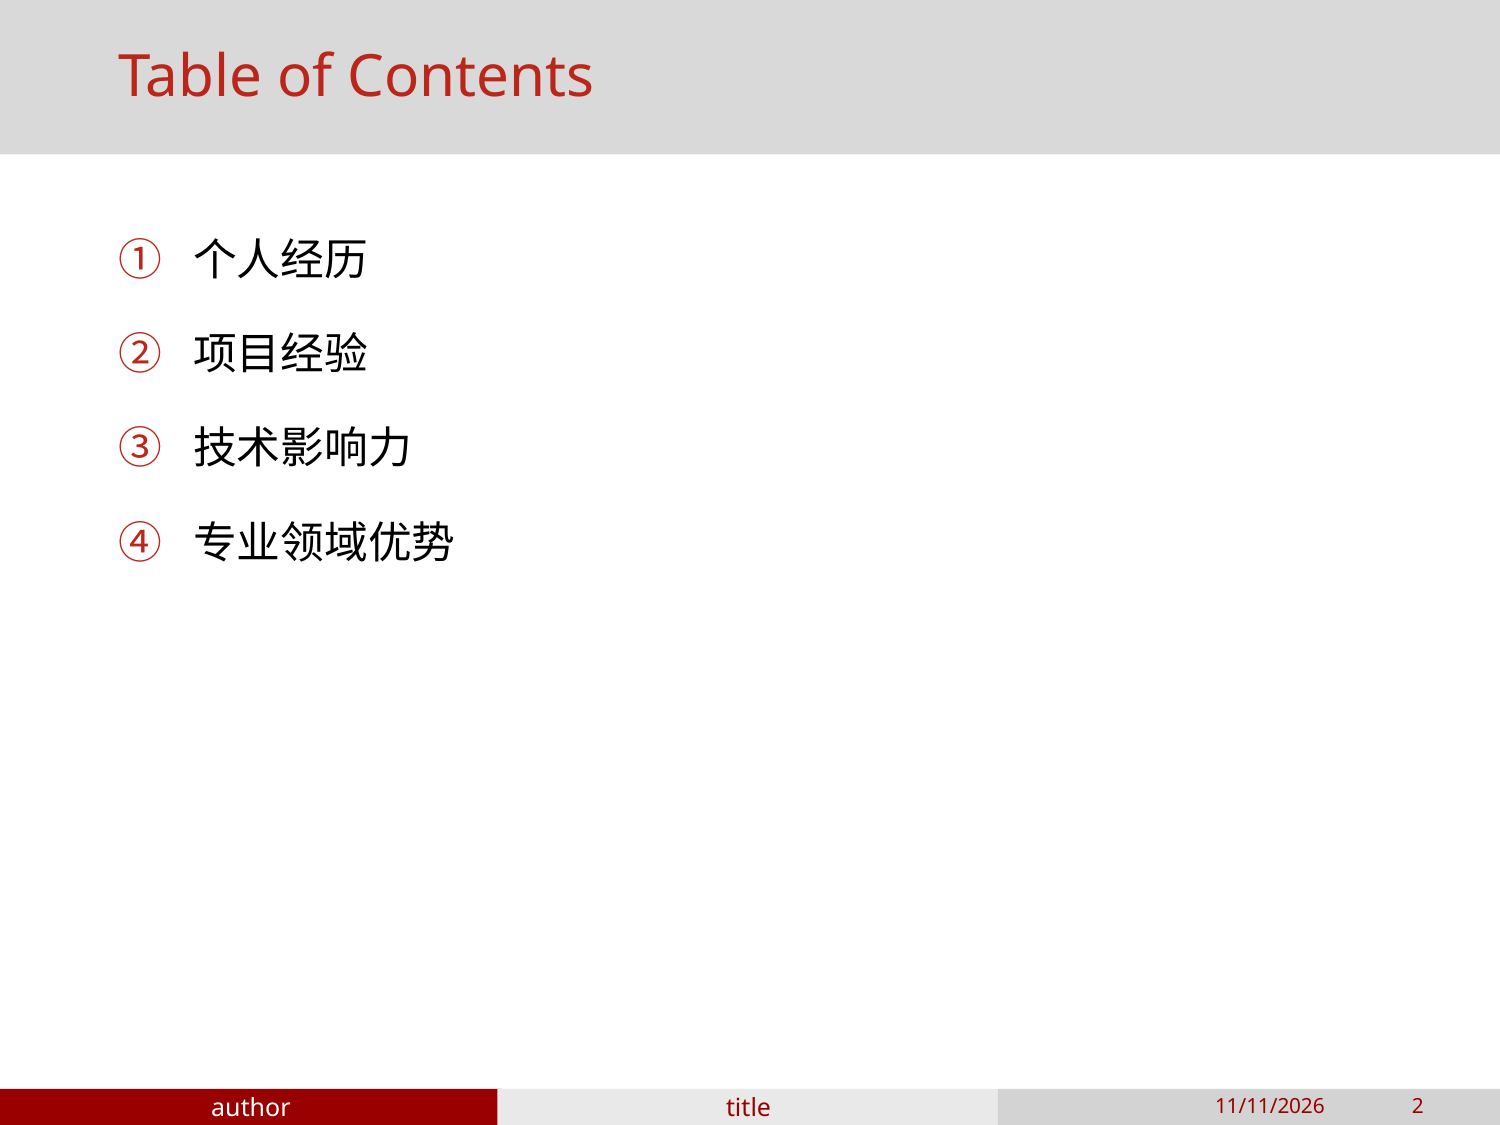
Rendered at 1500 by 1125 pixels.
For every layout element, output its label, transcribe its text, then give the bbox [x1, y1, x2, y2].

title Table of Contents [103, 7, 1397, 147]
list 个人经历 项目经验 技术影响力 专业领域优势 [103, 197, 1397, 1014]
